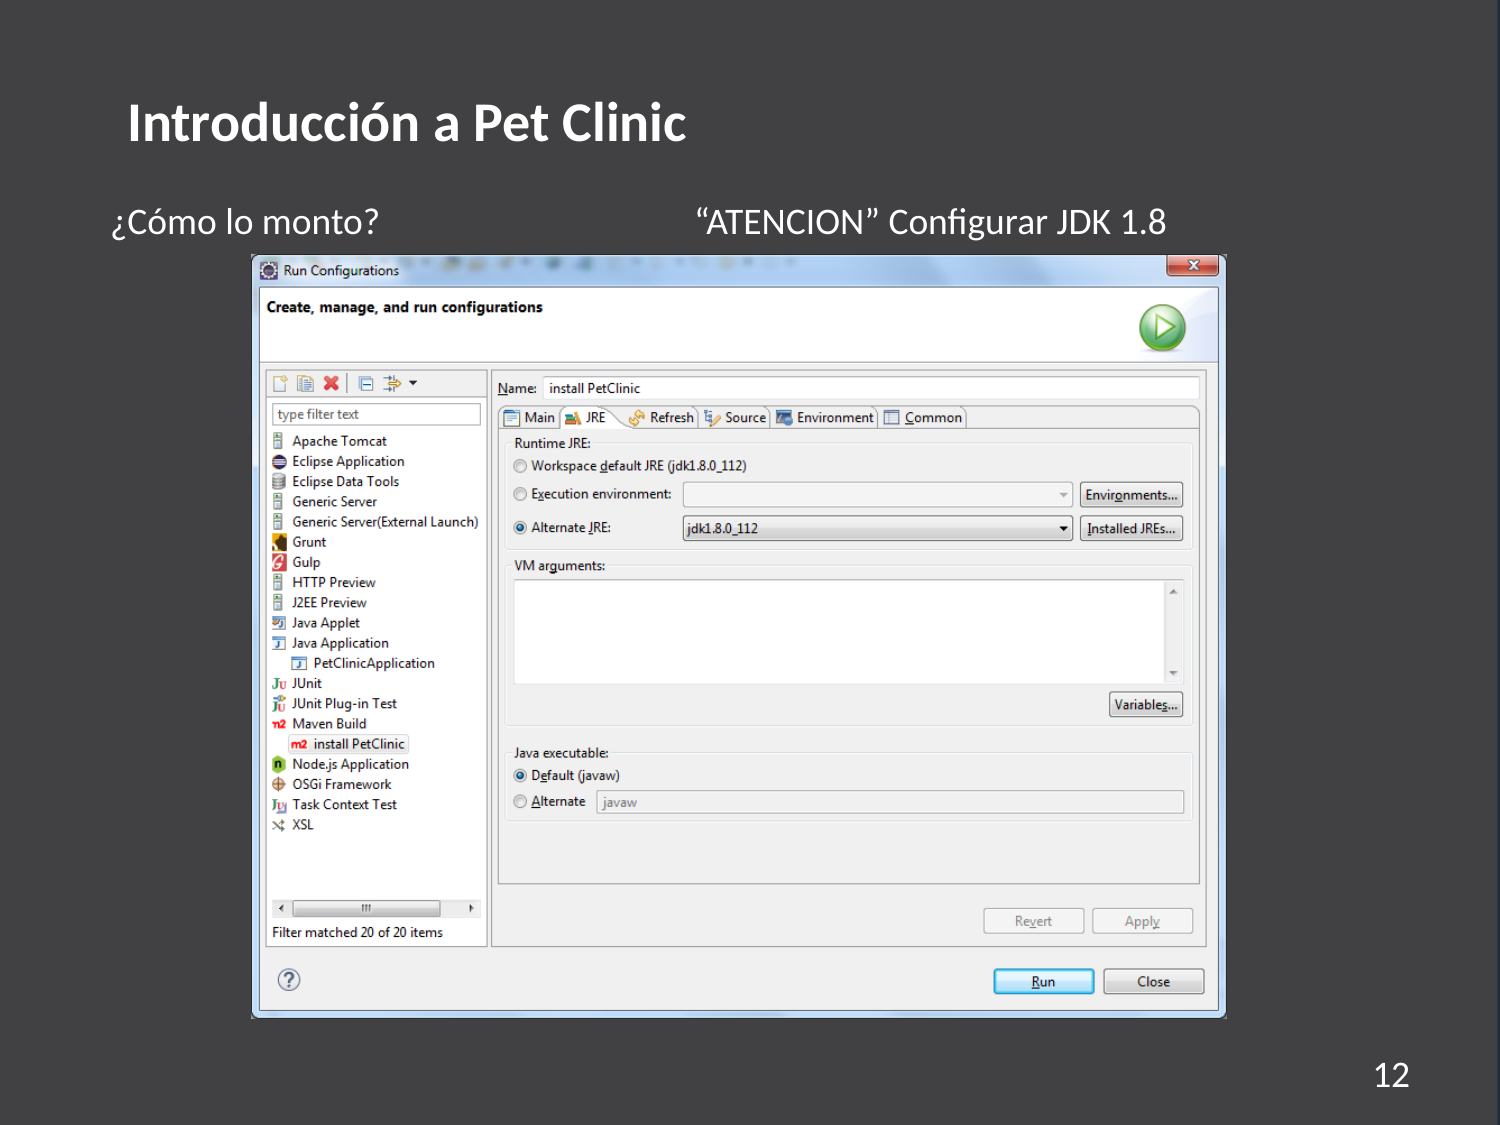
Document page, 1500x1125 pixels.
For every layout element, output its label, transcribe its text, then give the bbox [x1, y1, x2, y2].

picture [251, 254, 1227, 1020]
list Introducción a Pet Clinic [112, 78, 1329, 161]
text_box 12 [1281, 1042, 1425, 1103]
text_box ¿Cómo lo monto? “ATENCION” Configurar JDK 1.8 [95, 189, 1383, 249]
